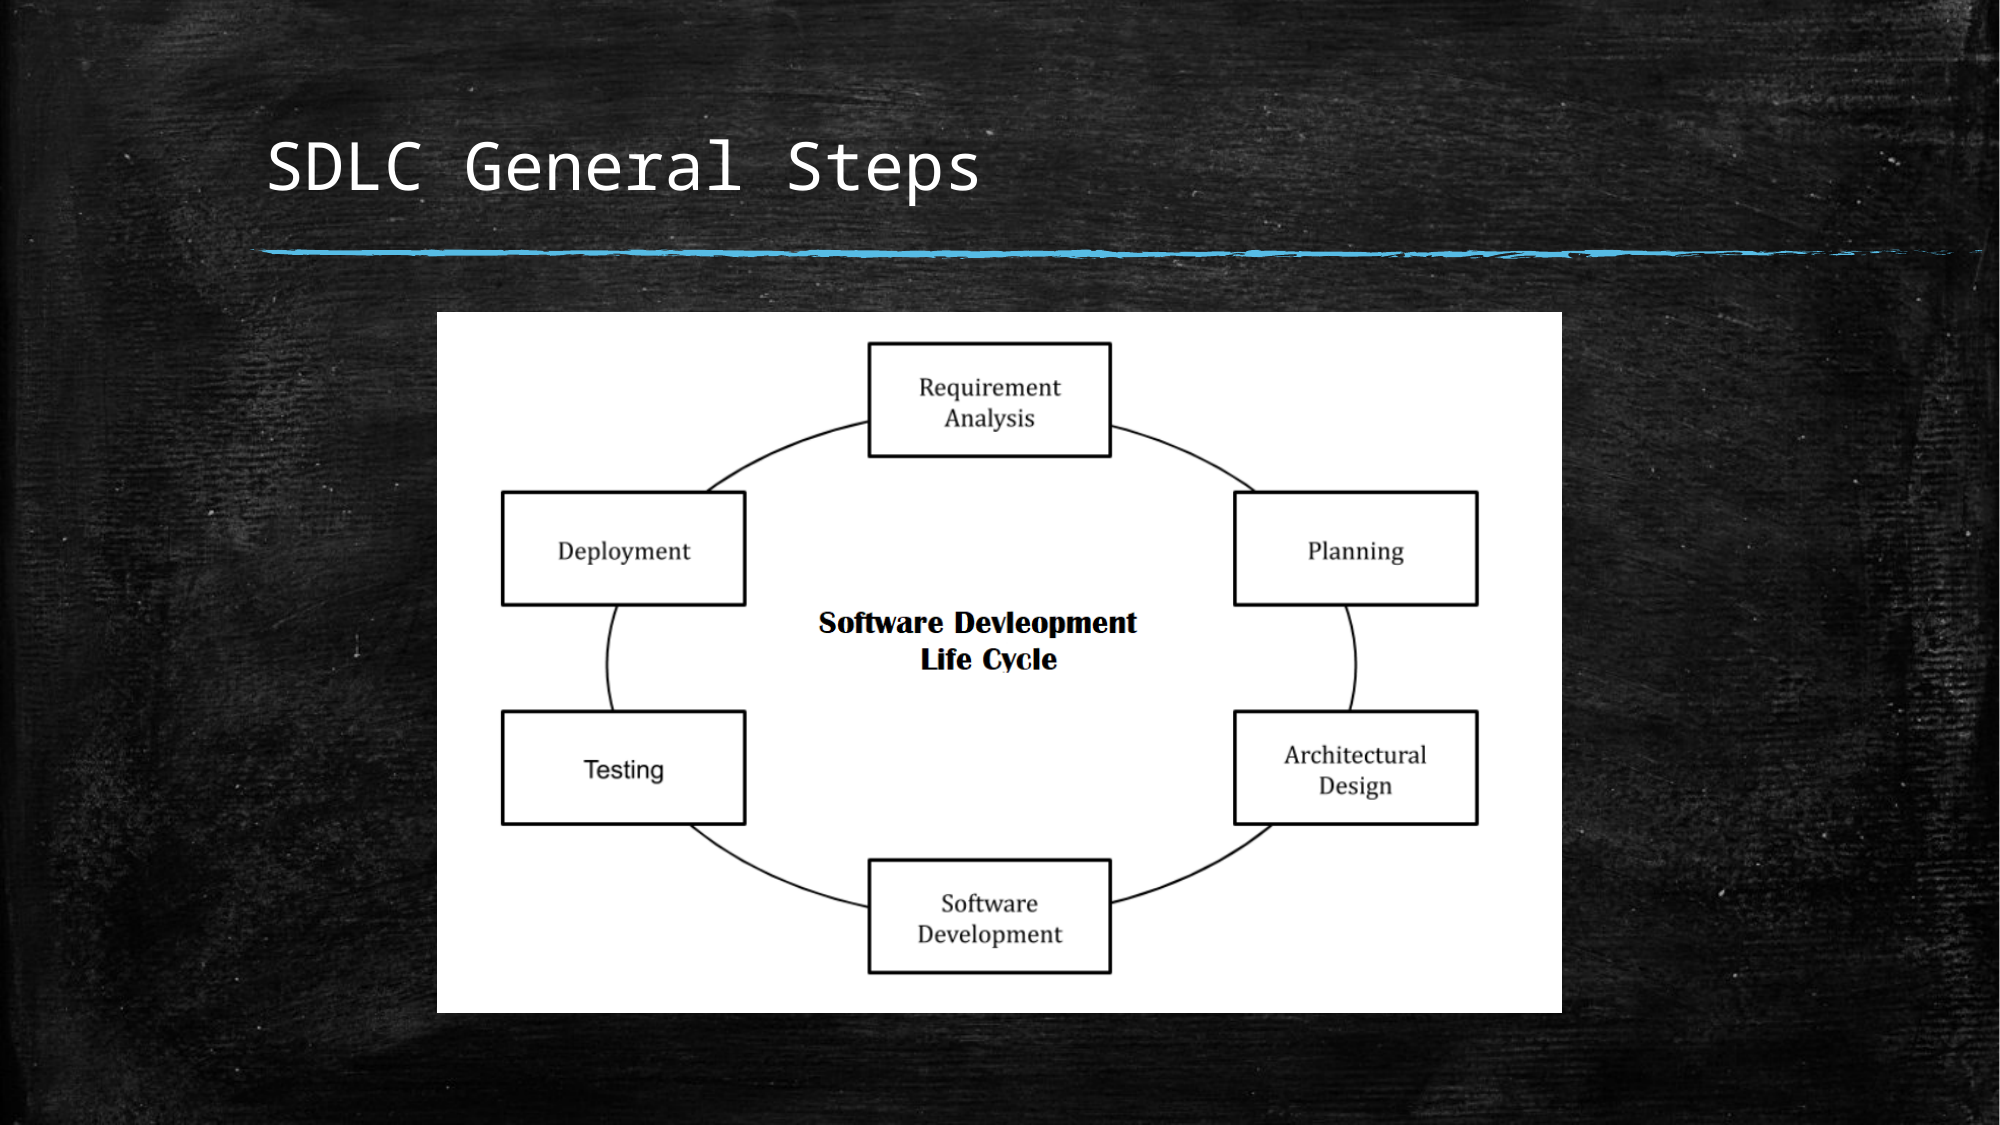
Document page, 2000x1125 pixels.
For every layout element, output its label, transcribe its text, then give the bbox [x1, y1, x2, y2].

title SDLC General Steps [249, 45, 1750, 213]
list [437, 312, 1562, 1013]
